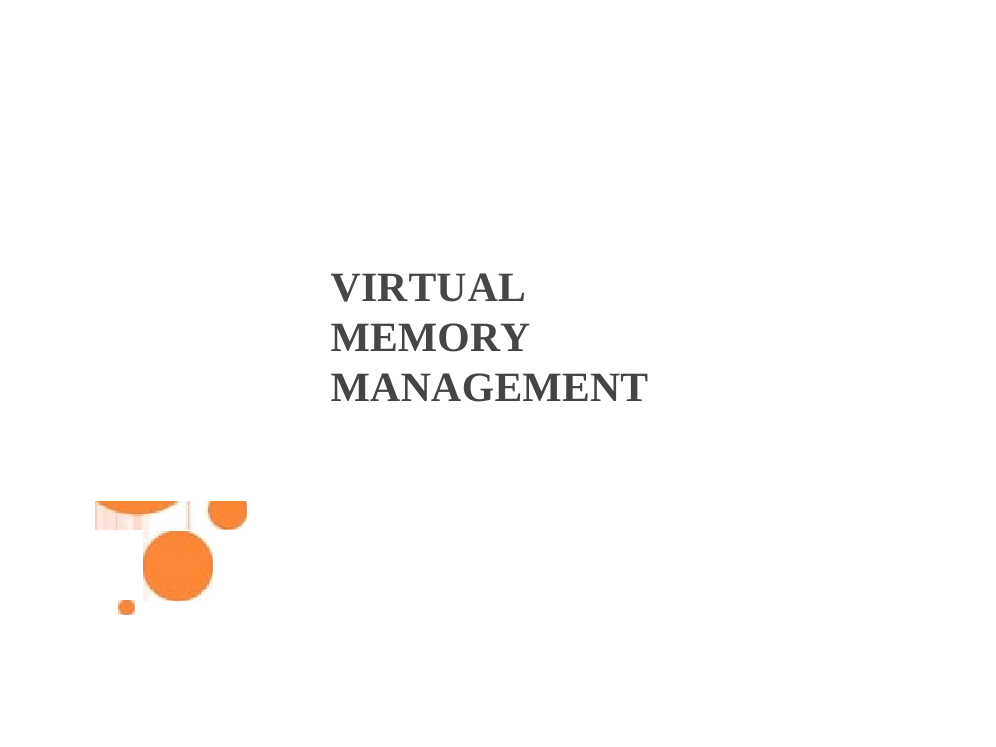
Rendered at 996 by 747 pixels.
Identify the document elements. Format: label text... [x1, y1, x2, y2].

picture [95, 501, 247, 530]
title VIRTUAL MEMORY MANAGEMENT [328, 257, 727, 411]
picture [143, 531, 213, 601]
picture [118, 600, 135, 615]
